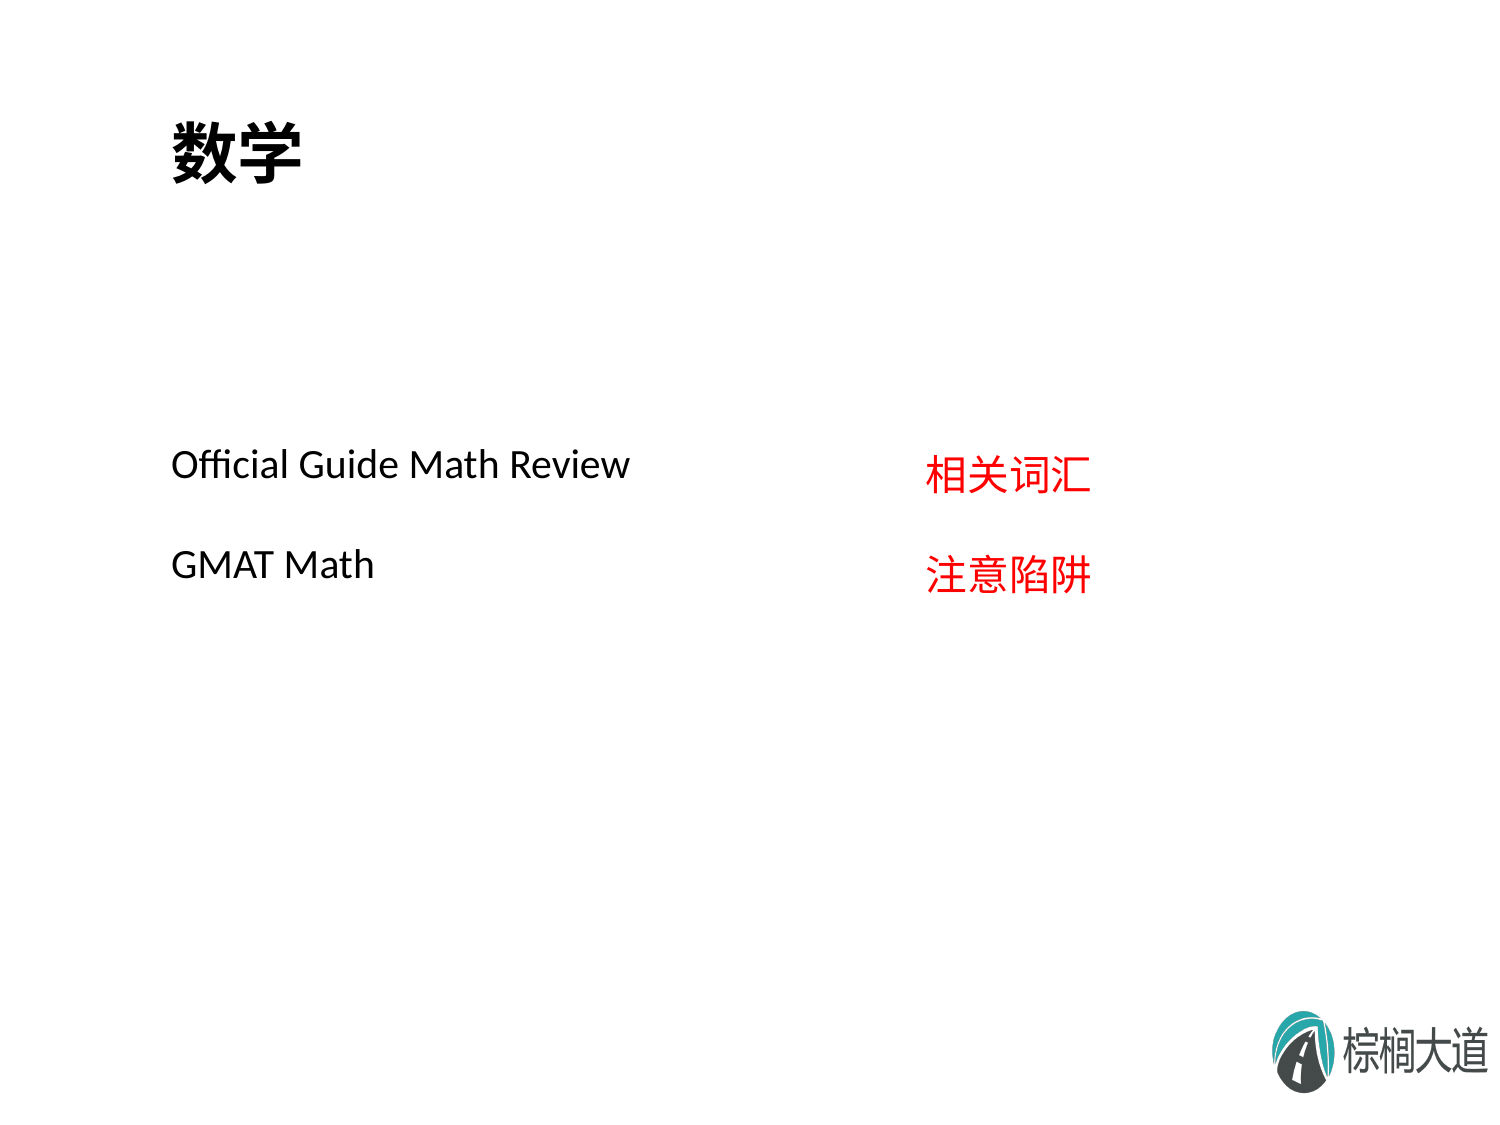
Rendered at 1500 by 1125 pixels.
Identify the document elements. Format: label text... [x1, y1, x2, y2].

picture [1263, 987, 1500, 1125]
text_box 相关词汇 注意陷阱 [910, 441, 1375, 607]
text_box 数学 Official Guide Math Review GMAT Math [156, 104, 954, 594]
